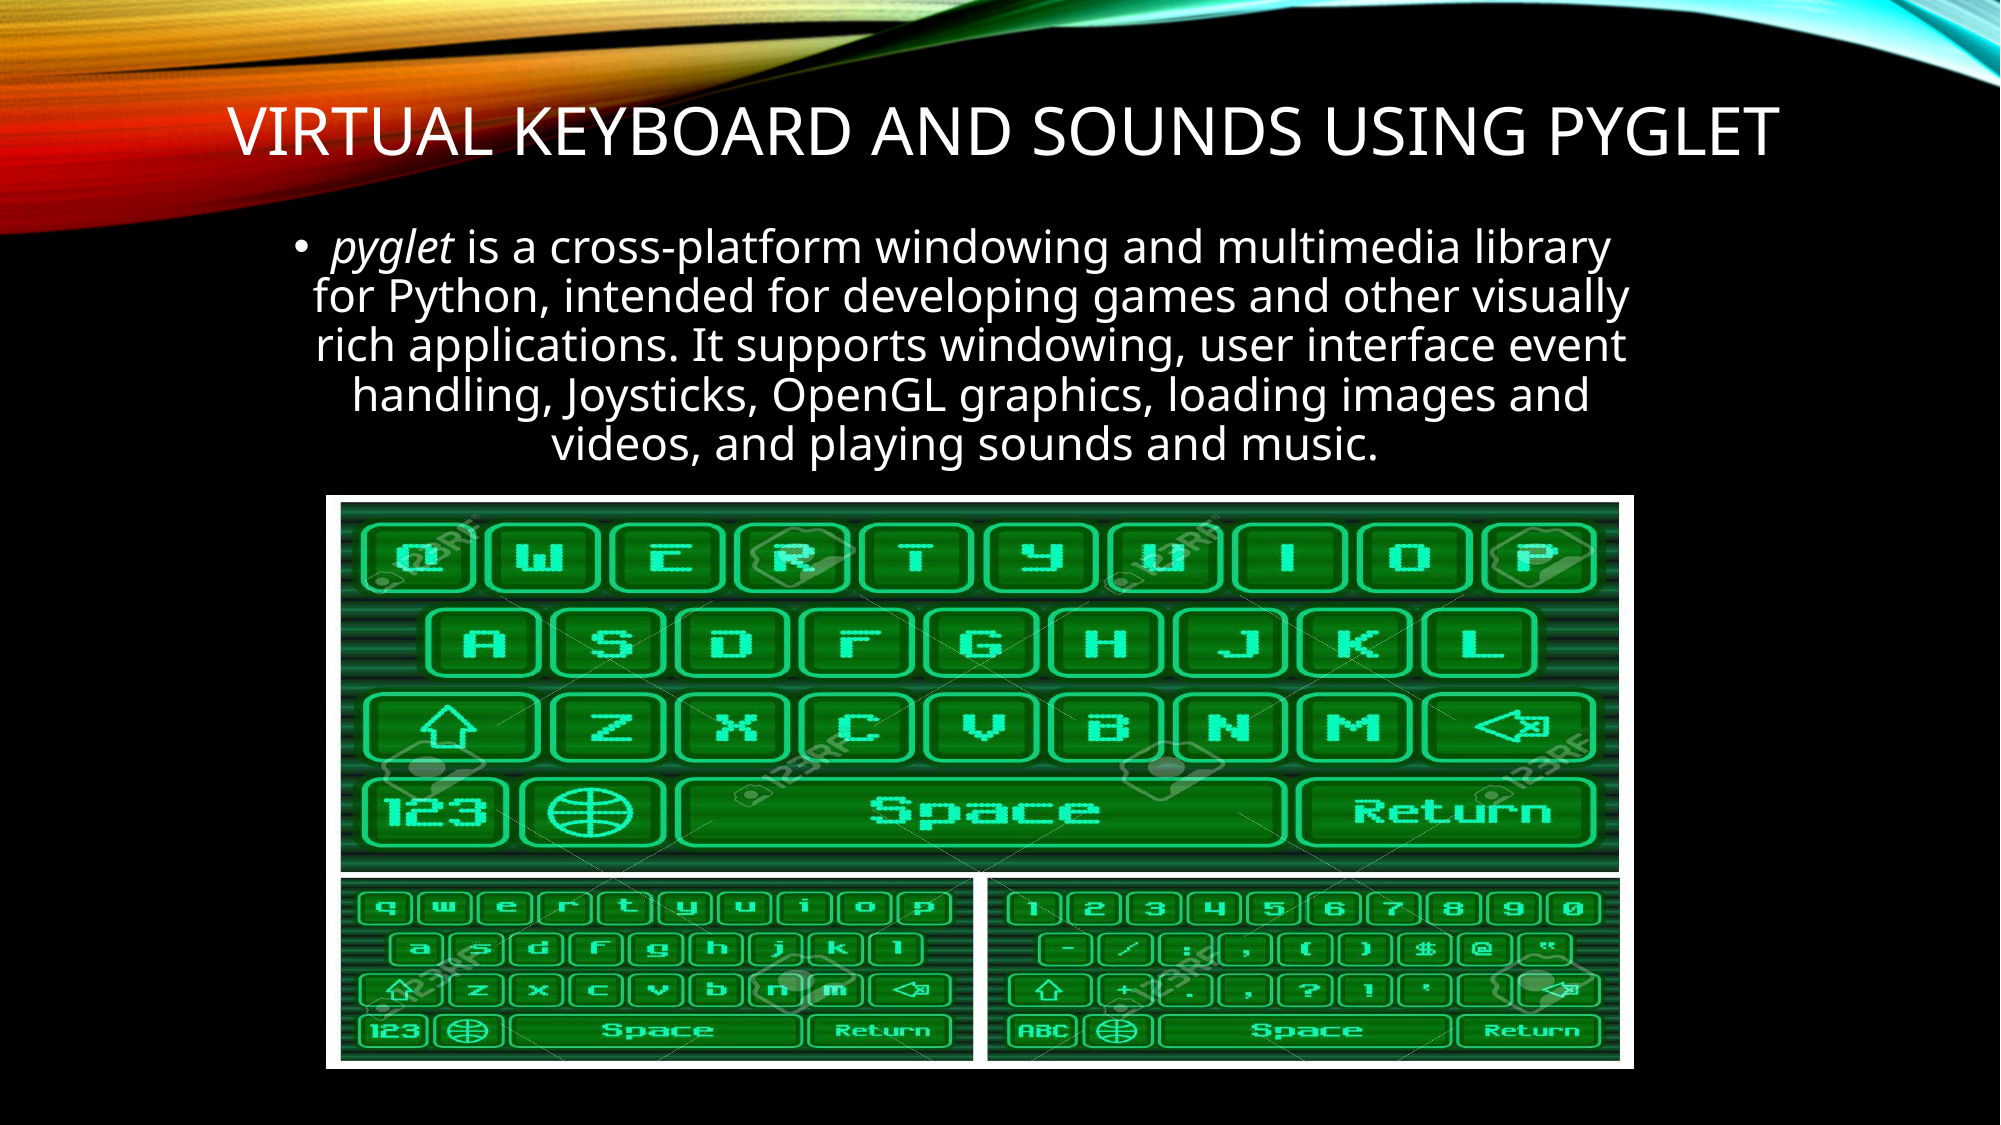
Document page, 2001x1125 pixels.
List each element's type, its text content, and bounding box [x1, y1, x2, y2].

picture [0, 0, 2000, 237]
list pyglet is a cross-platform windowing and multimedia library for Python, intended for developing games and other visually rich applications. It supports windowing, user interface event handling, Joysticks, OpenGL graphics, loading images and videos, and playing sounds and music. [247, 216, 1658, 930]
title Virtual Keyboard and sounds using Pyglet [202, 25, 1797, 243]
picture [326, 495, 1634, 1069]
